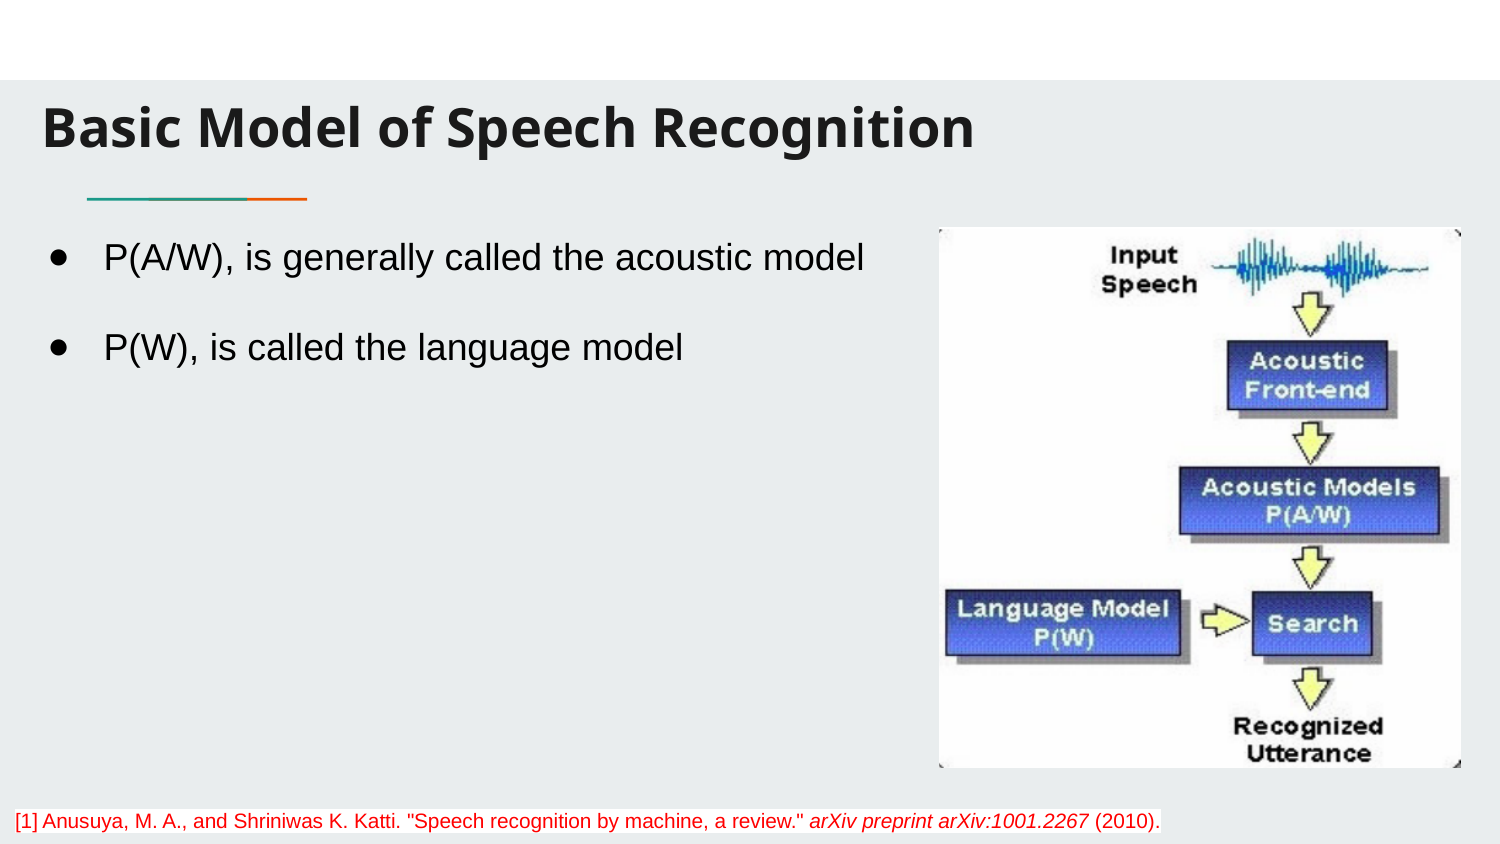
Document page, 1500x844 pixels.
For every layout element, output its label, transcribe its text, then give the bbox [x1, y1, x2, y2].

picture [938, 226, 1462, 768]
title Basic Model of Speech Recognition [26, 78, 1425, 187]
text_box [1] Anusuya, M. A., and Shriniwas K. Katti. "Speech recognition by machine, a review." arXiv preprint arXiv:1001.2267 (2010). [0, 798, 1500, 843]
subtitle P(A/W), is generally called the acoustic model P(W), is called the language model [13, 218, 1412, 780]
